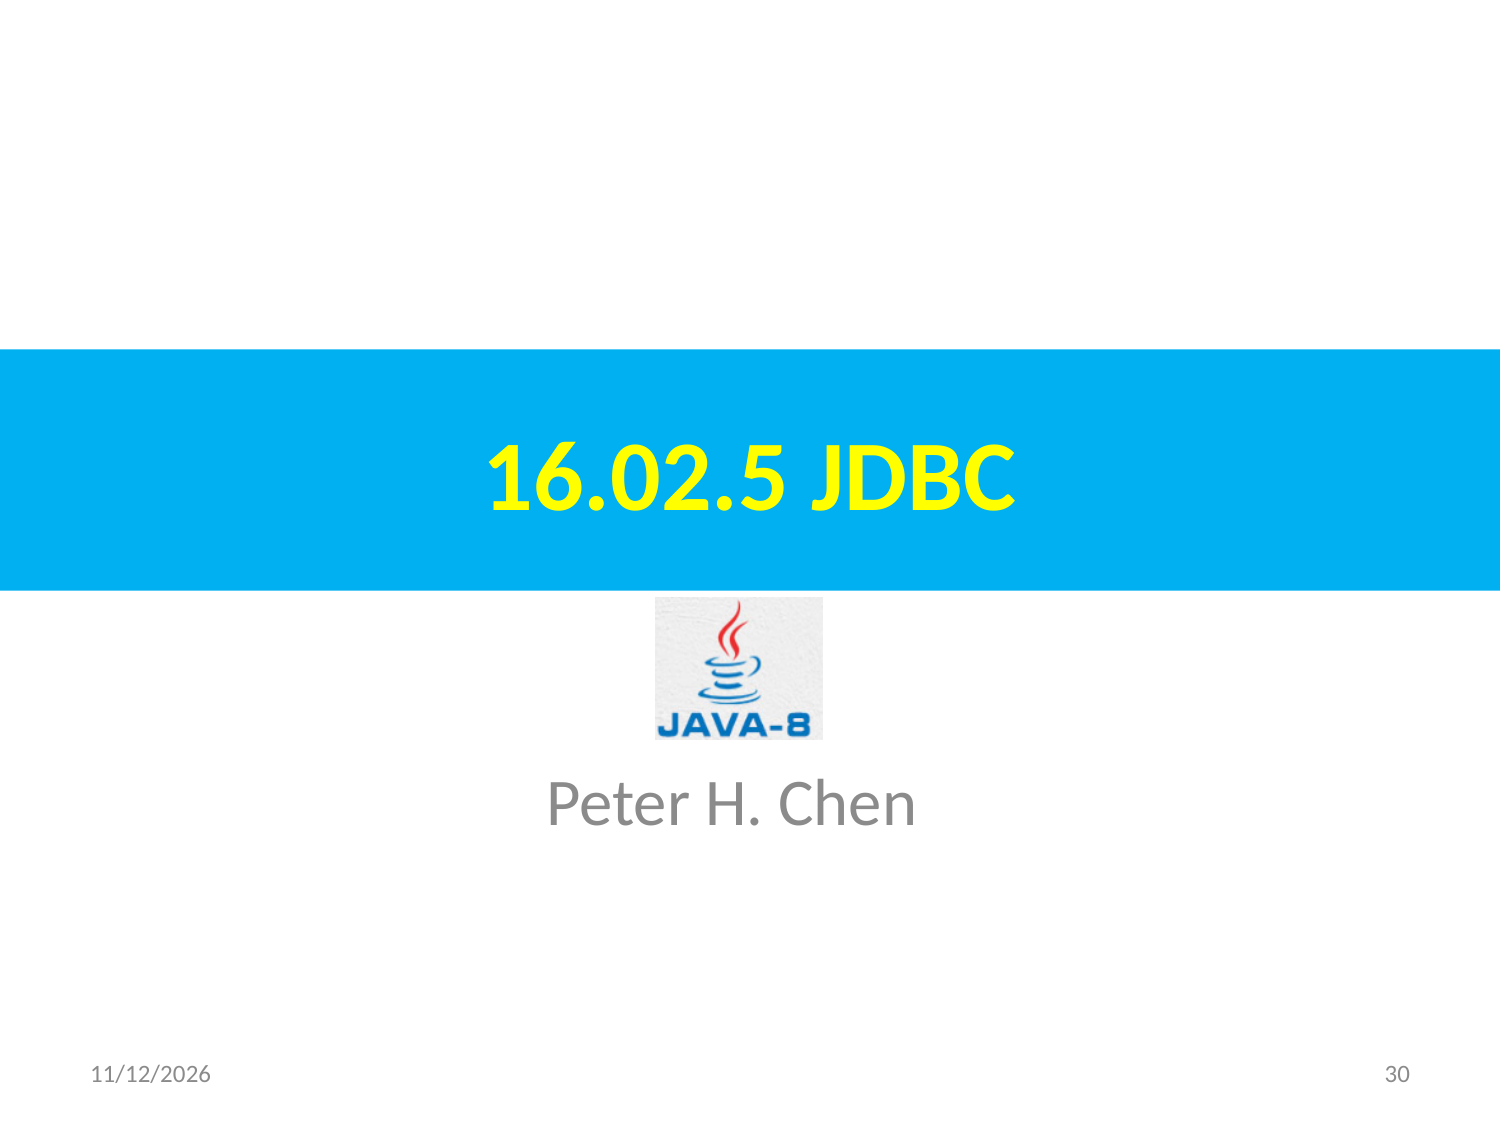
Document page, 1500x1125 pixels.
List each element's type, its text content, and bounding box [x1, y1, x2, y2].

picture [655, 597, 823, 740]
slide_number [75, 1042, 425, 1103]
slide_number 30 [1074, 1042, 1425, 1103]
title 16.02.5 JDBC [0, 349, 1500, 591]
subtitle Peter H. Chen [206, 751, 1257, 866]
